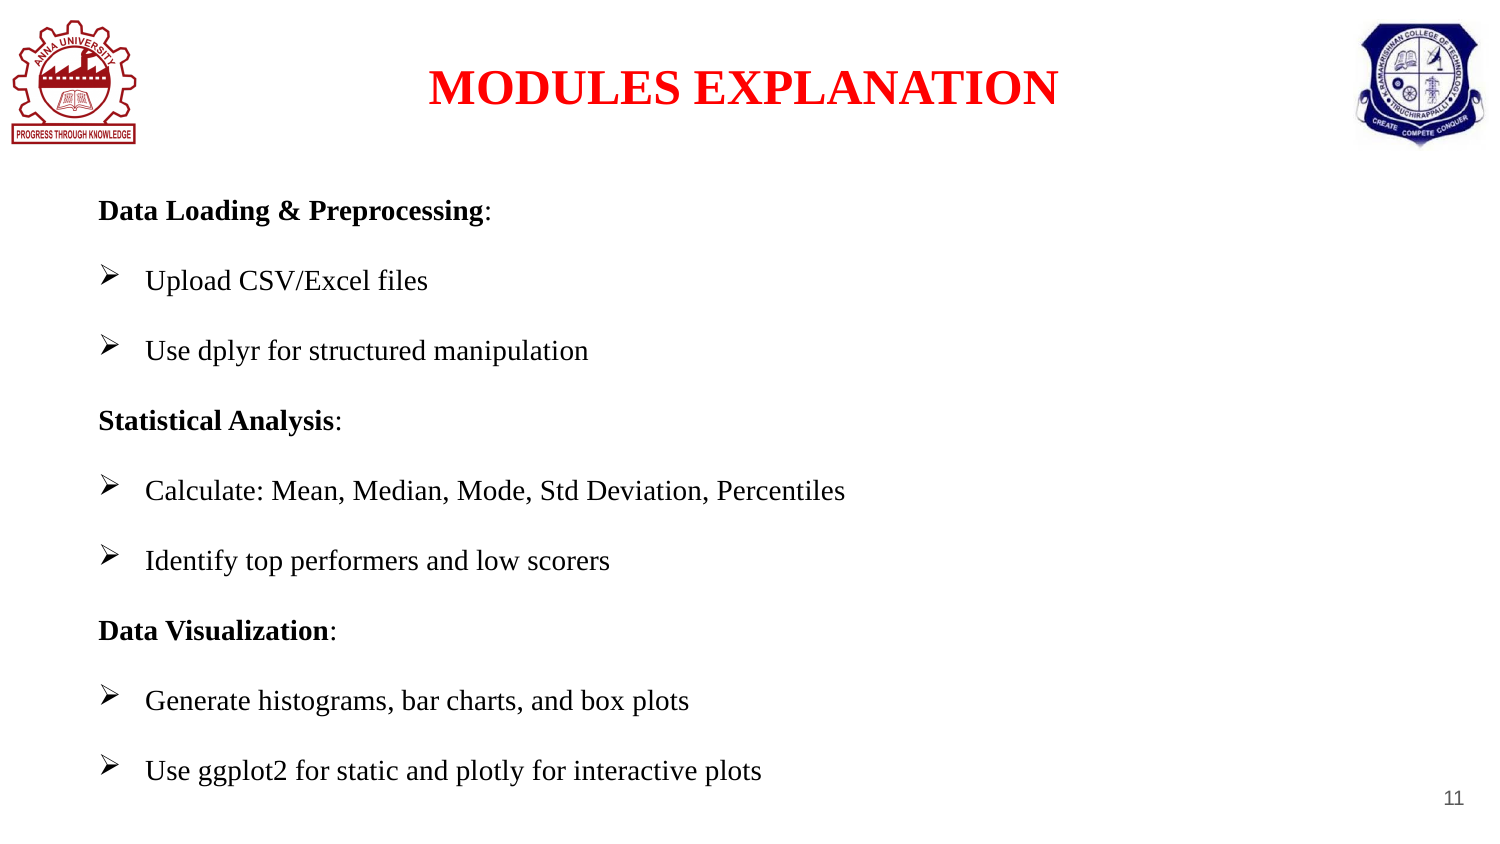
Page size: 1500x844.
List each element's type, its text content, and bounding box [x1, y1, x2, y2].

picture [10, 19, 137, 146]
text_box MODULES EXPLANATION [145, 39, 1348, 130]
text_box Data Loading & Preprocessing: Upload CSV/Excel files Use dplyr for structured manipulation Statistical Analysis: Calculate: Mean, Median, Mode, Std Deviation, Percentiles Identify top performers and low scorers Data Visualization: Generate histograms, bar charts, and box plots Use ggplot2 for static and plotly for interactive plots [83, 149, 1416, 844]
slide_number 11 [1389, 764, 1480, 830]
picture [1353, 19, 1490, 151]
